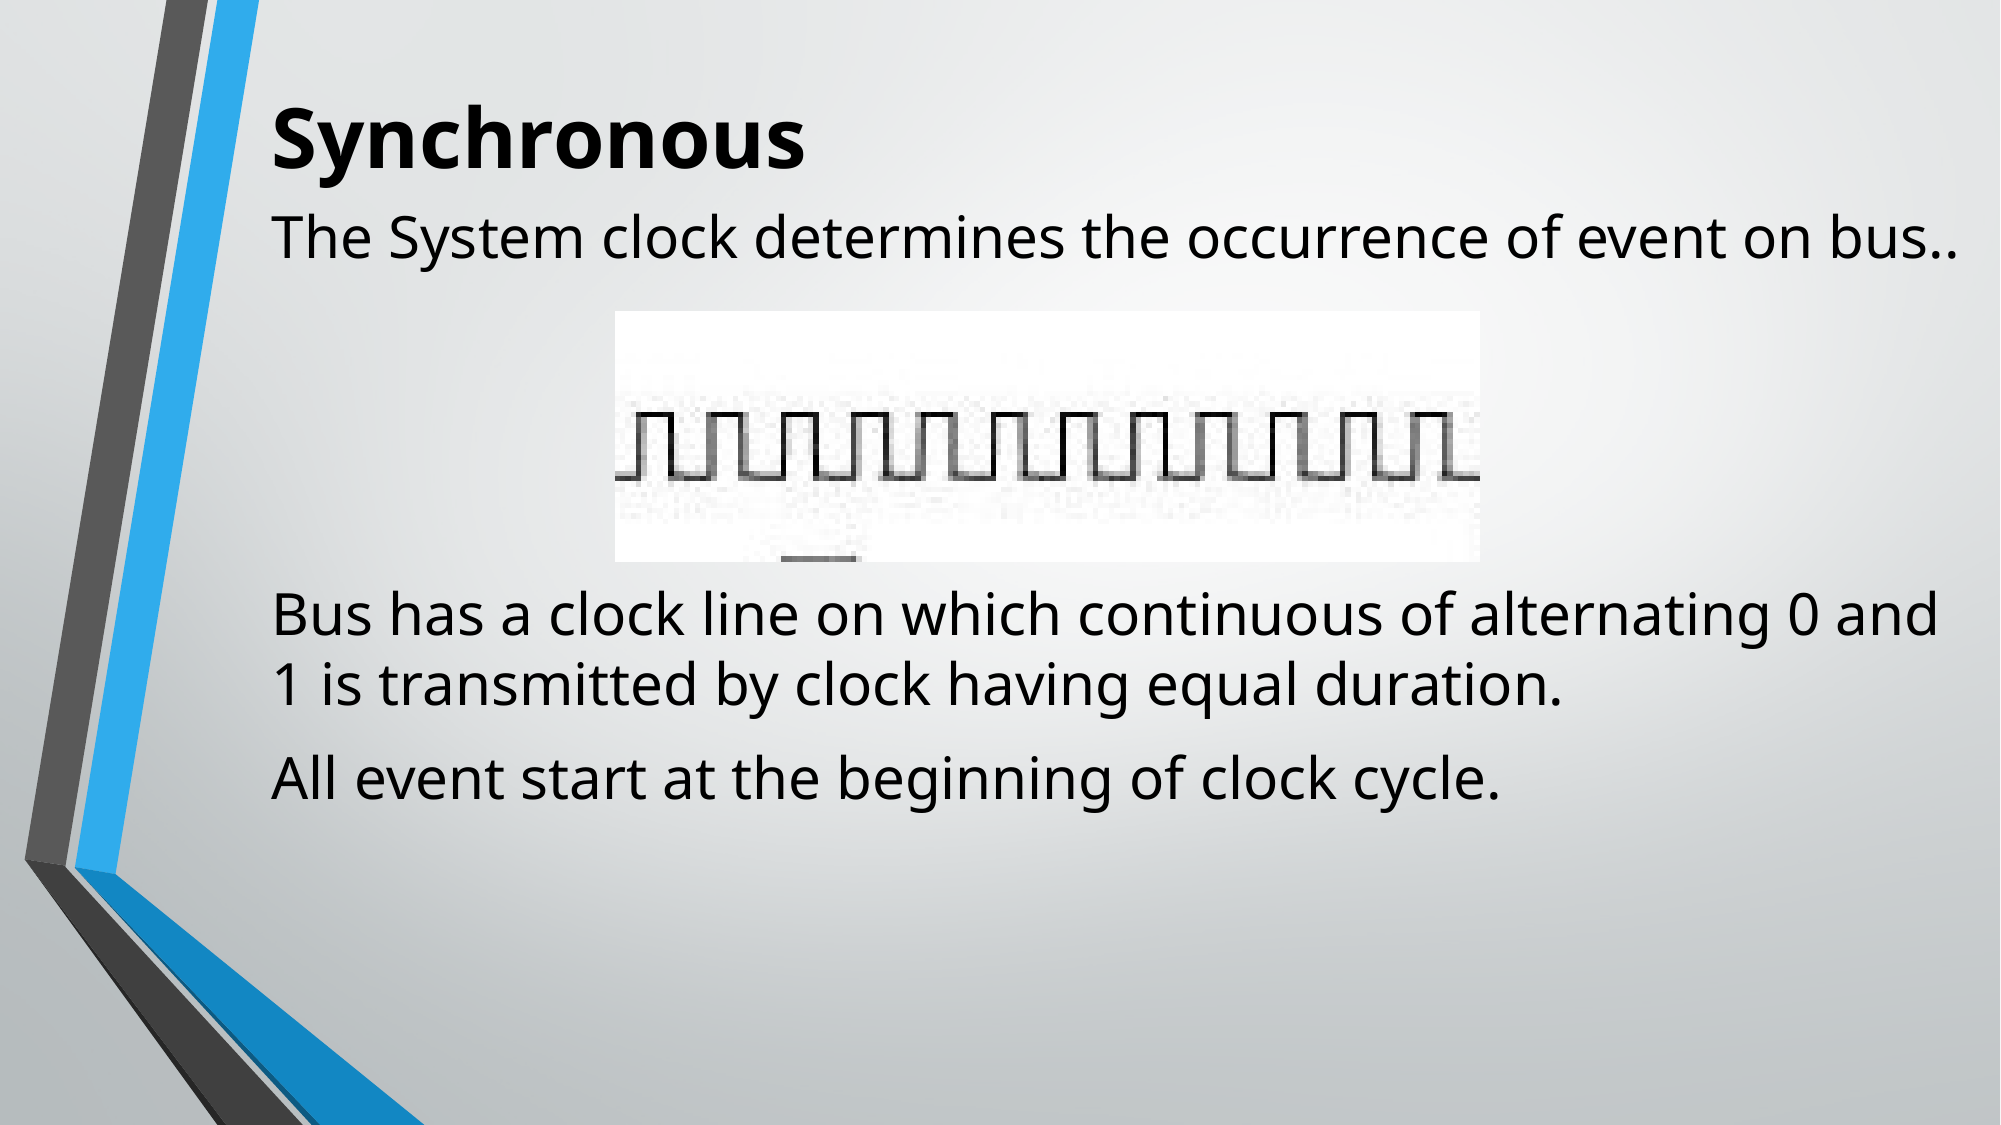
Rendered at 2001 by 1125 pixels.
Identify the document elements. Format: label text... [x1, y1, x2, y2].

list The System clock determines the occurrence of event on bus.. Bus has a clock line on which continuous of alternating 0 and 1 is transmitted by clock having equal duration. All event start at the beginning of clock cycle. [256, 193, 2000, 1125]
picture [614, 311, 1480, 562]
title Synchronous [256, 61, 1887, 193]
